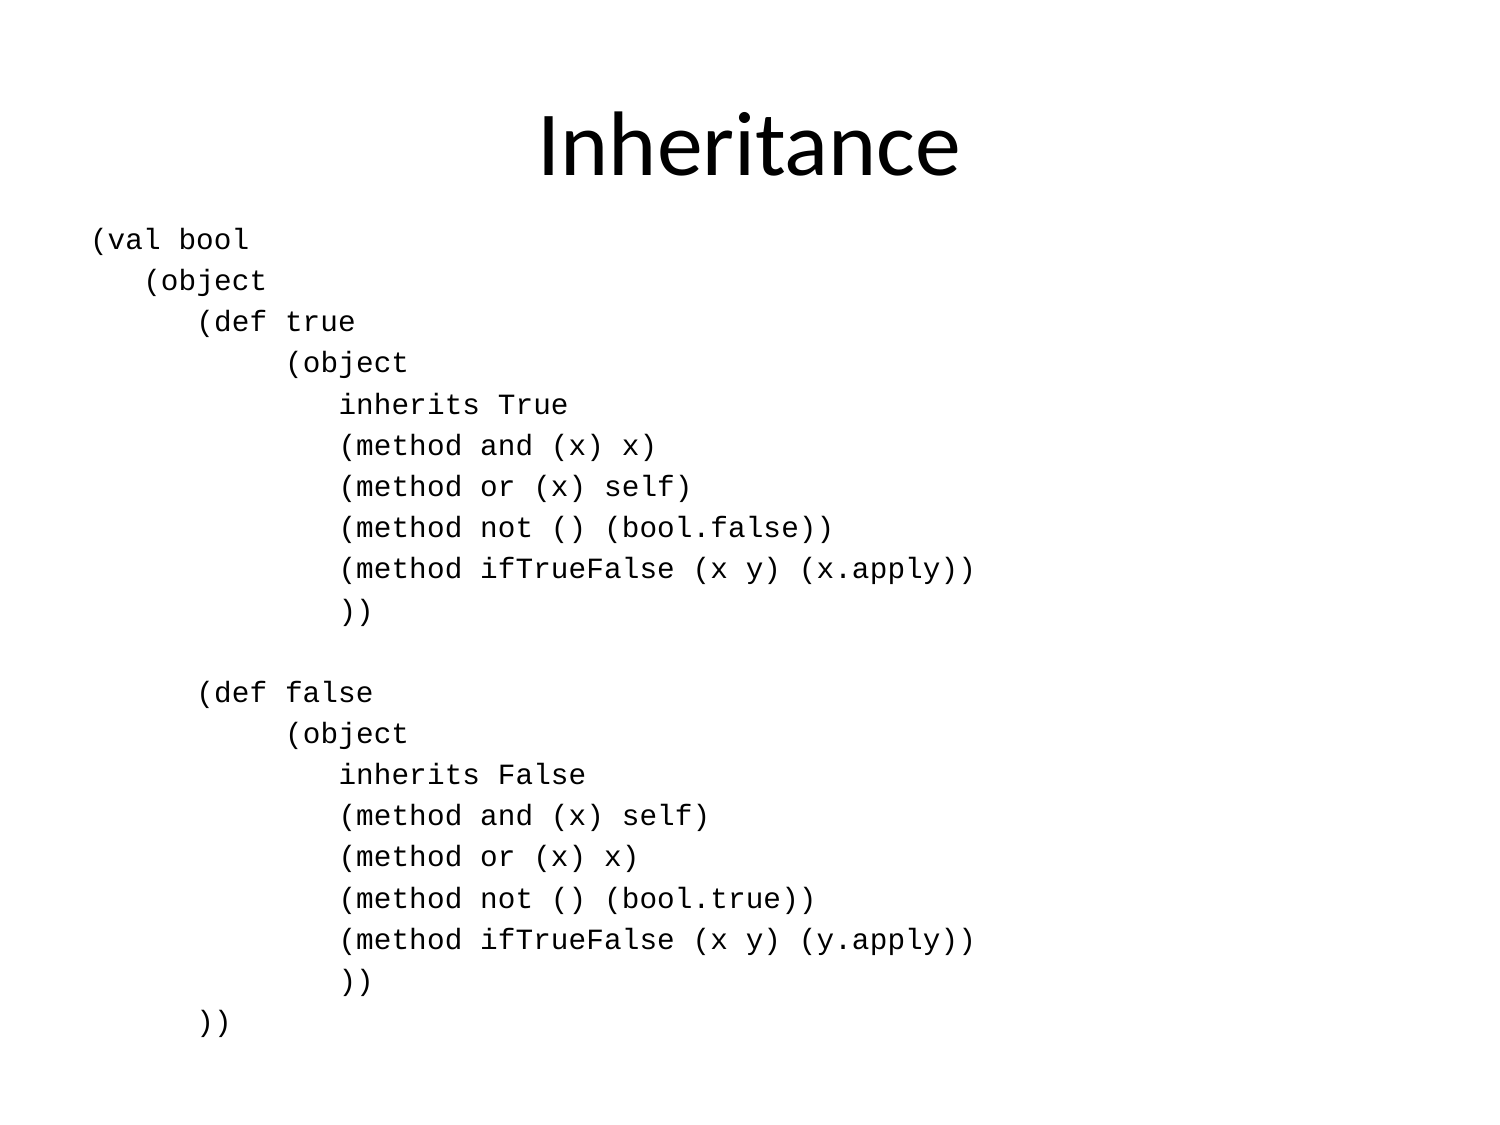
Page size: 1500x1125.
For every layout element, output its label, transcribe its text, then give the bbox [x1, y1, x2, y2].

list (val bool (object (def true (object inherits True (method and (x) x) (method or (x) self) (method not () (bool.false)) (method ifTrueFalse (x y) (x.apply)) )) (def false (object inherits False (method and (x) self) (method or (x) x) (method not () (bool.true)) (method ifTrueFalse (x y) (y.apply)) )) )) [75, 212, 1425, 1050]
title Inheritance [75, 45, 1425, 212]
